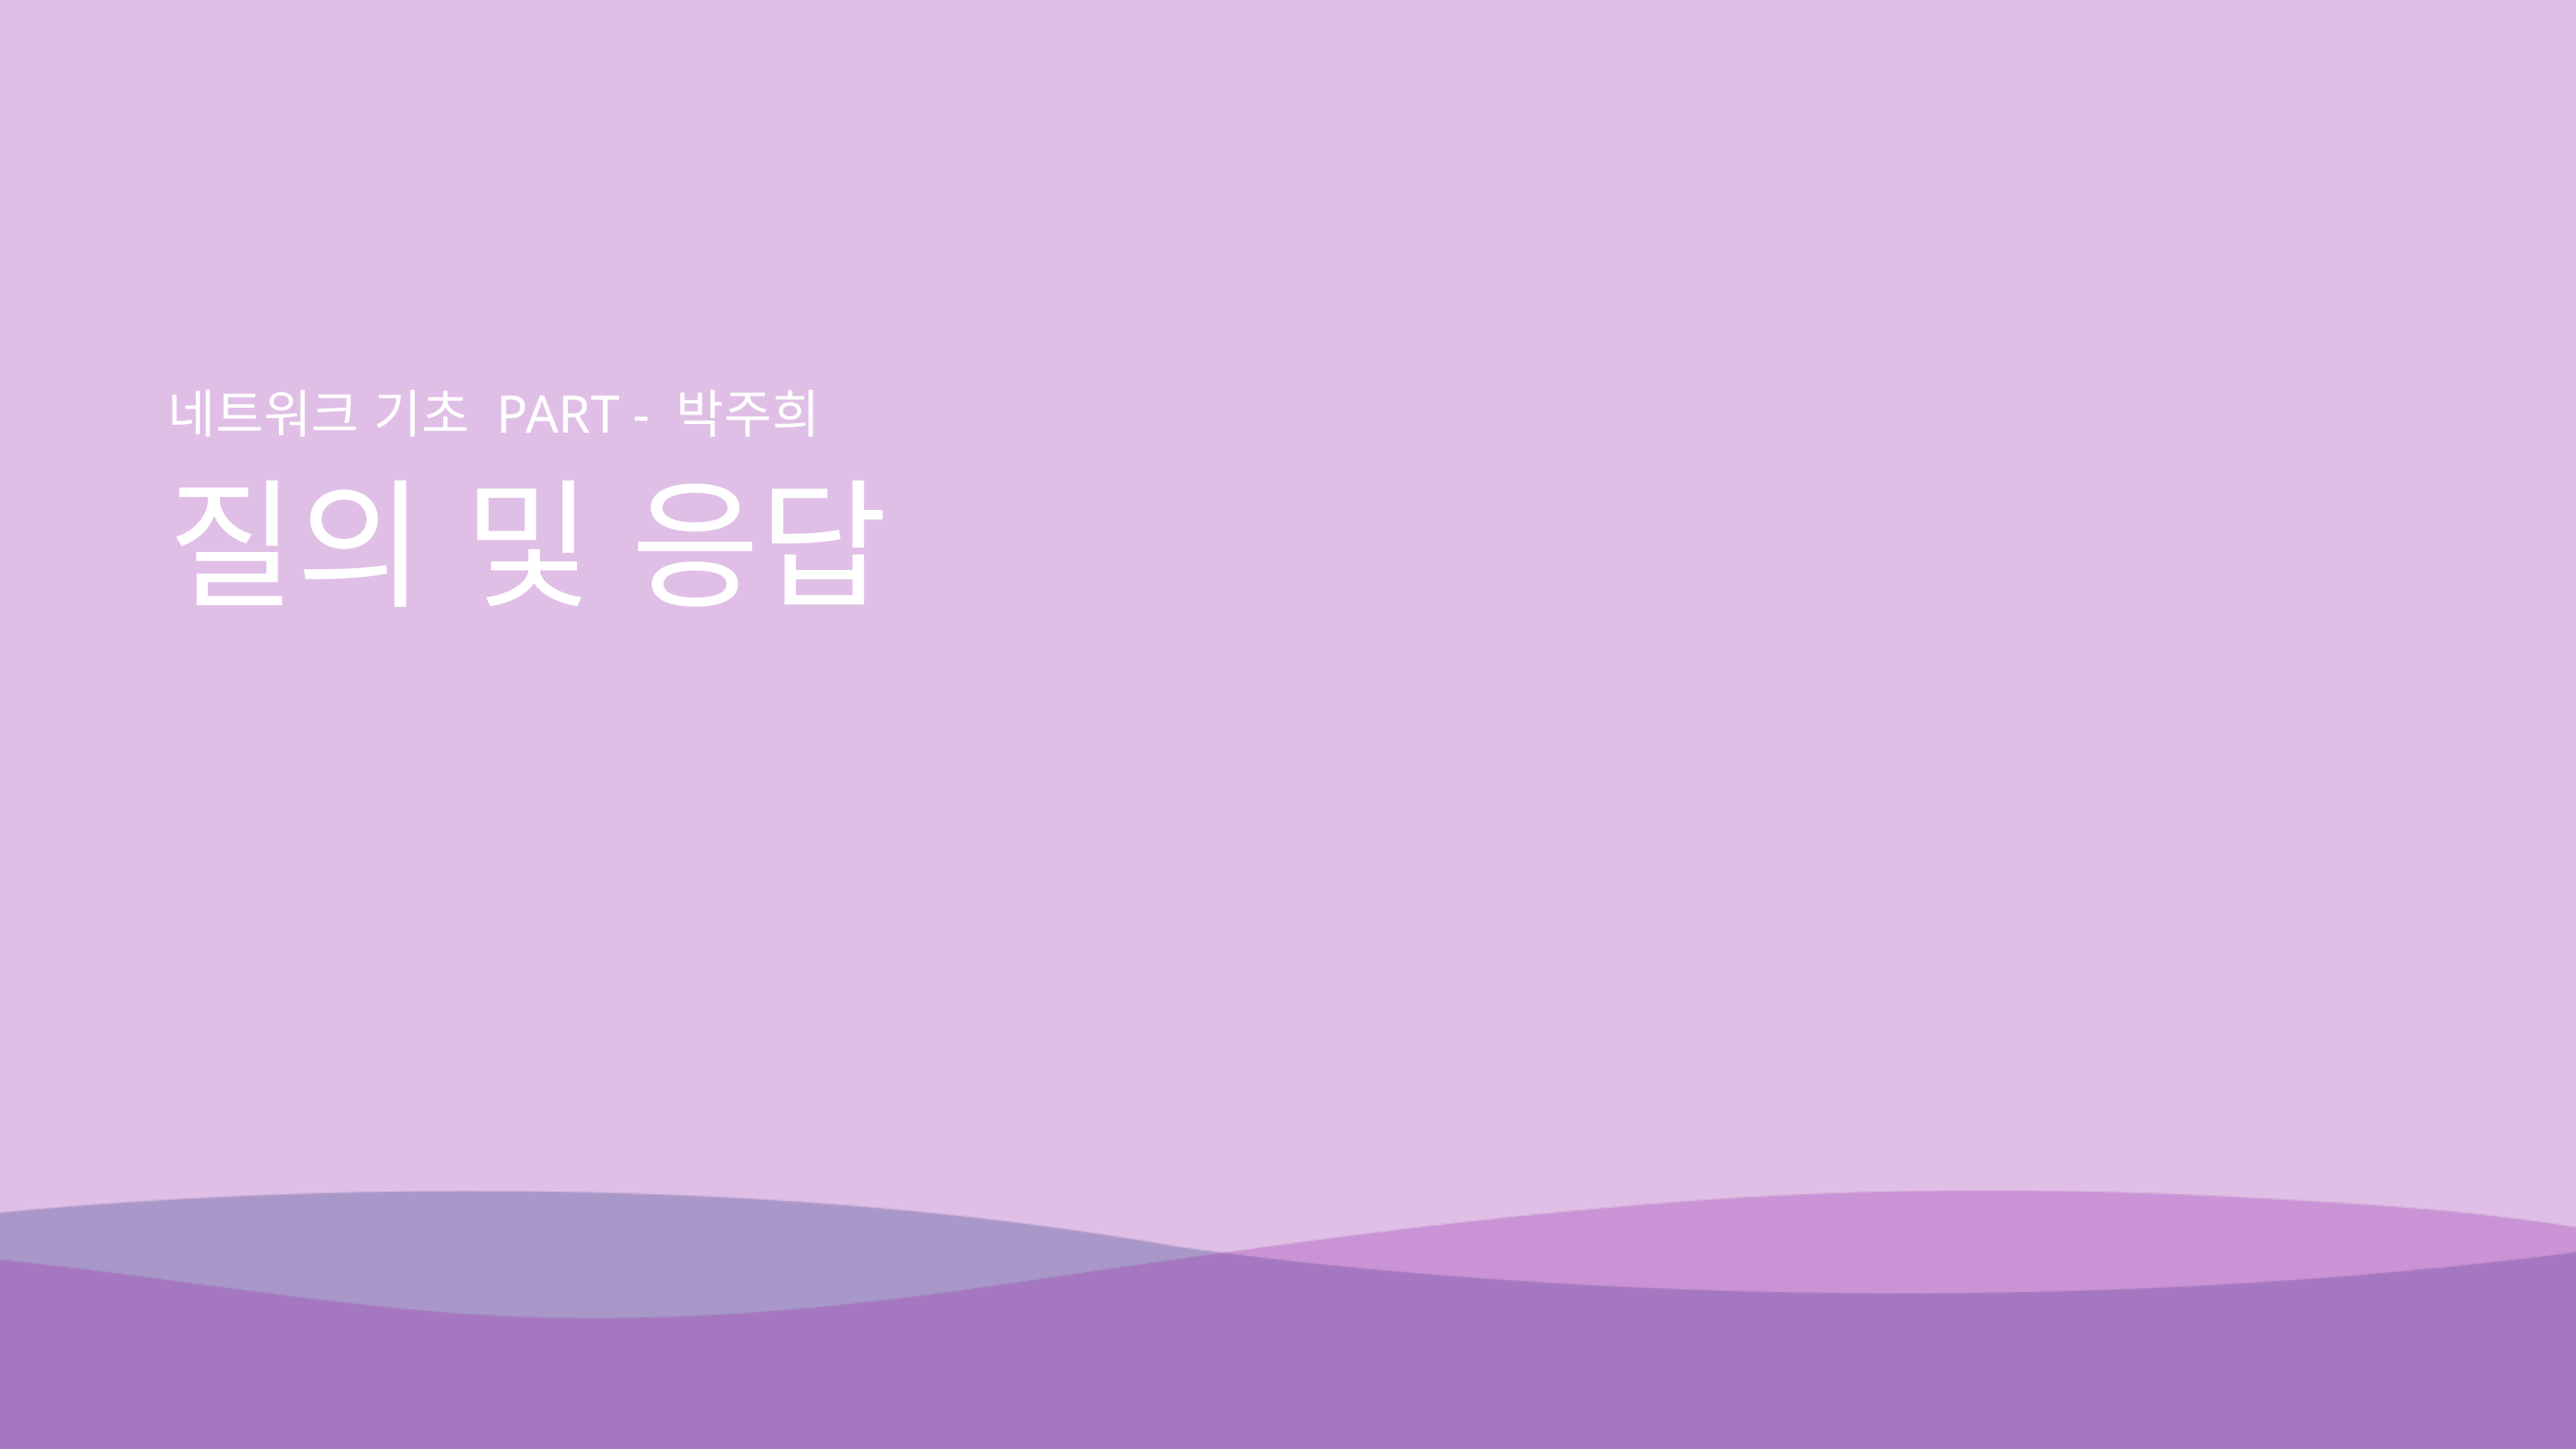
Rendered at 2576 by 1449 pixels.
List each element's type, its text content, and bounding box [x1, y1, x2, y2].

picture [0, 1191, 2576, 1449]
text_box 네트워크 기초 PART - 박주희 [167, 380, 1337, 455]
text_box 질의 및 응답 [167, 448, 2087, 644]
